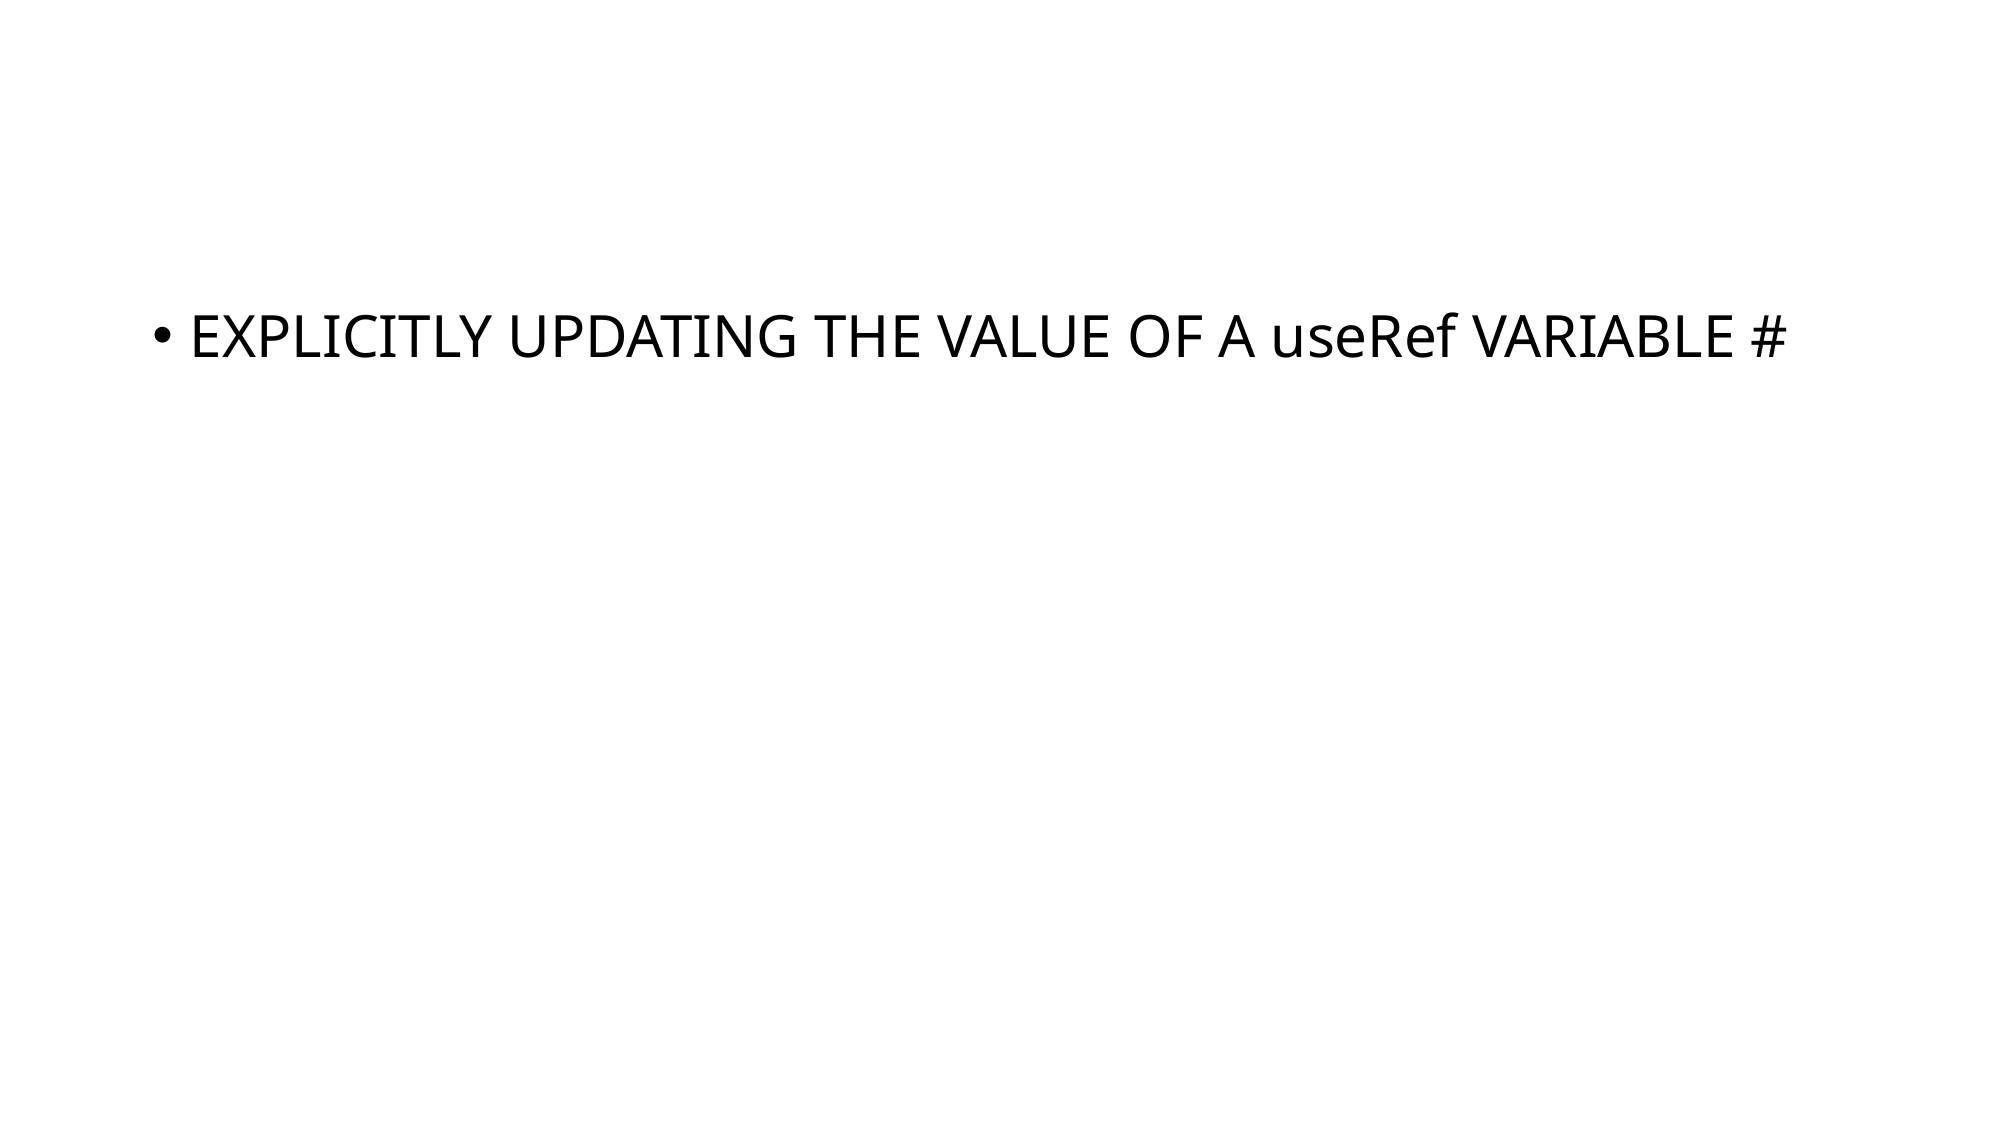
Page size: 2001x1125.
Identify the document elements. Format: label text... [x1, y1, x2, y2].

list EXPLICITLY UPDATING THE VALUE OF A useRef VARIABLE # [137, 299, 1863, 1014]
